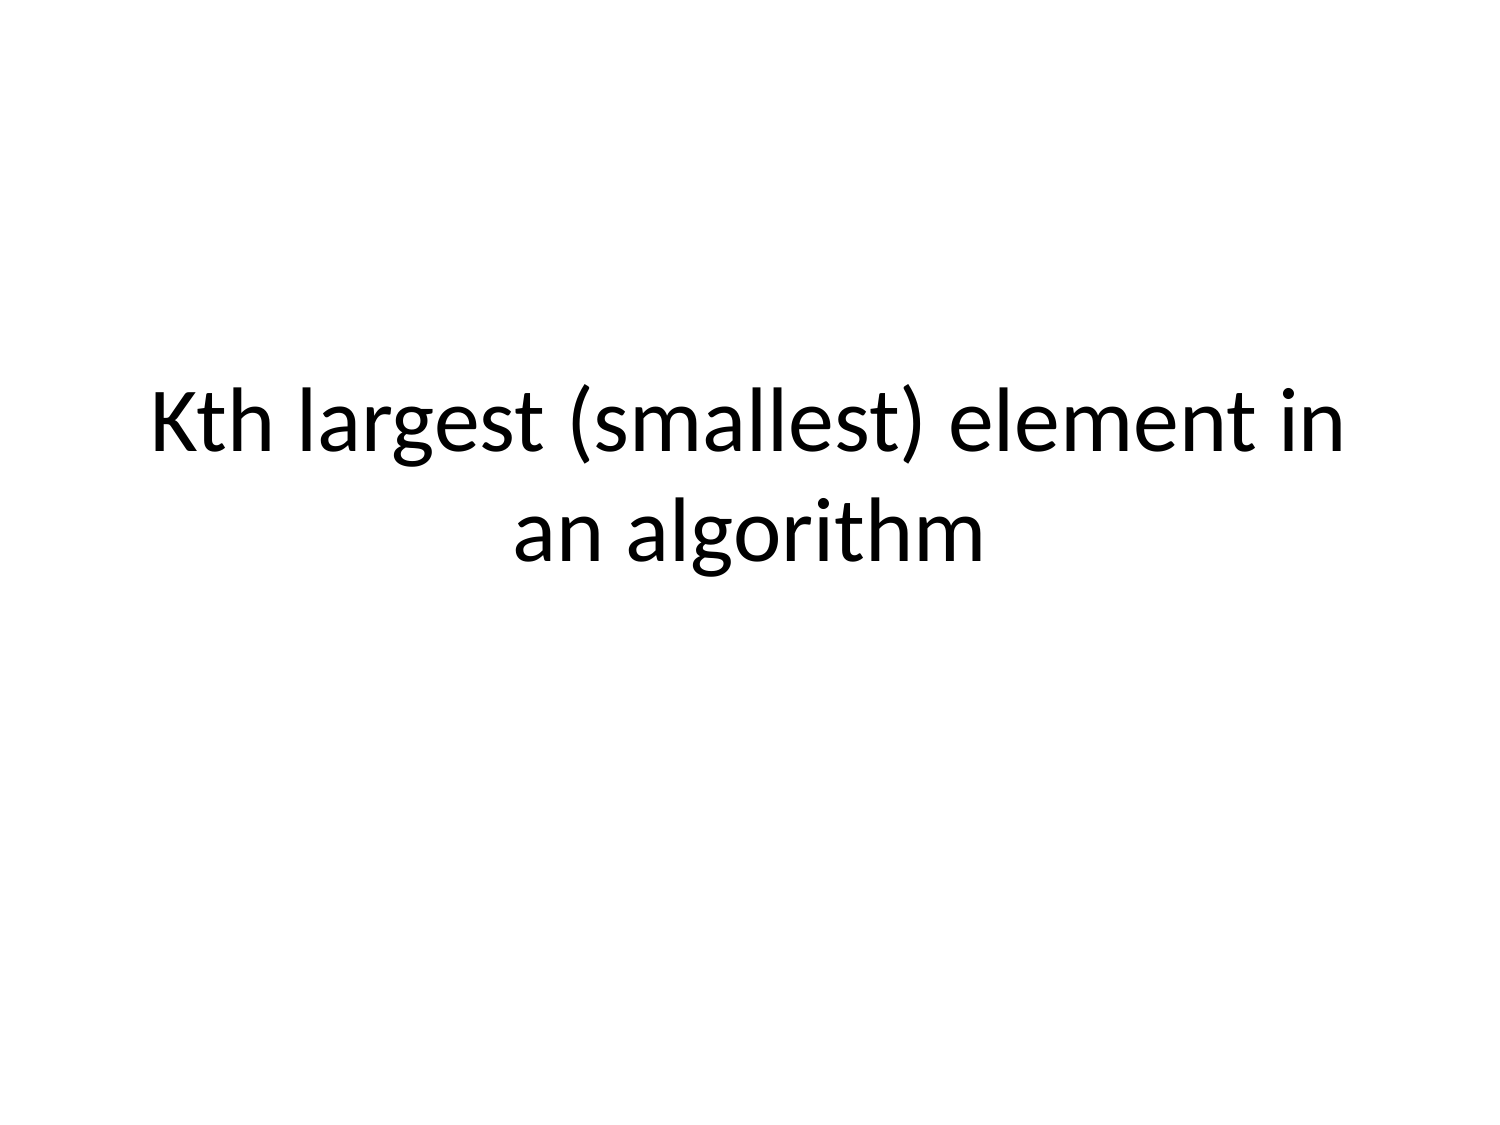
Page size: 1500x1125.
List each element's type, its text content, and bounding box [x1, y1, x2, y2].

title Kth largest (smallest) element in an algorithm [112, 349, 1388, 591]
